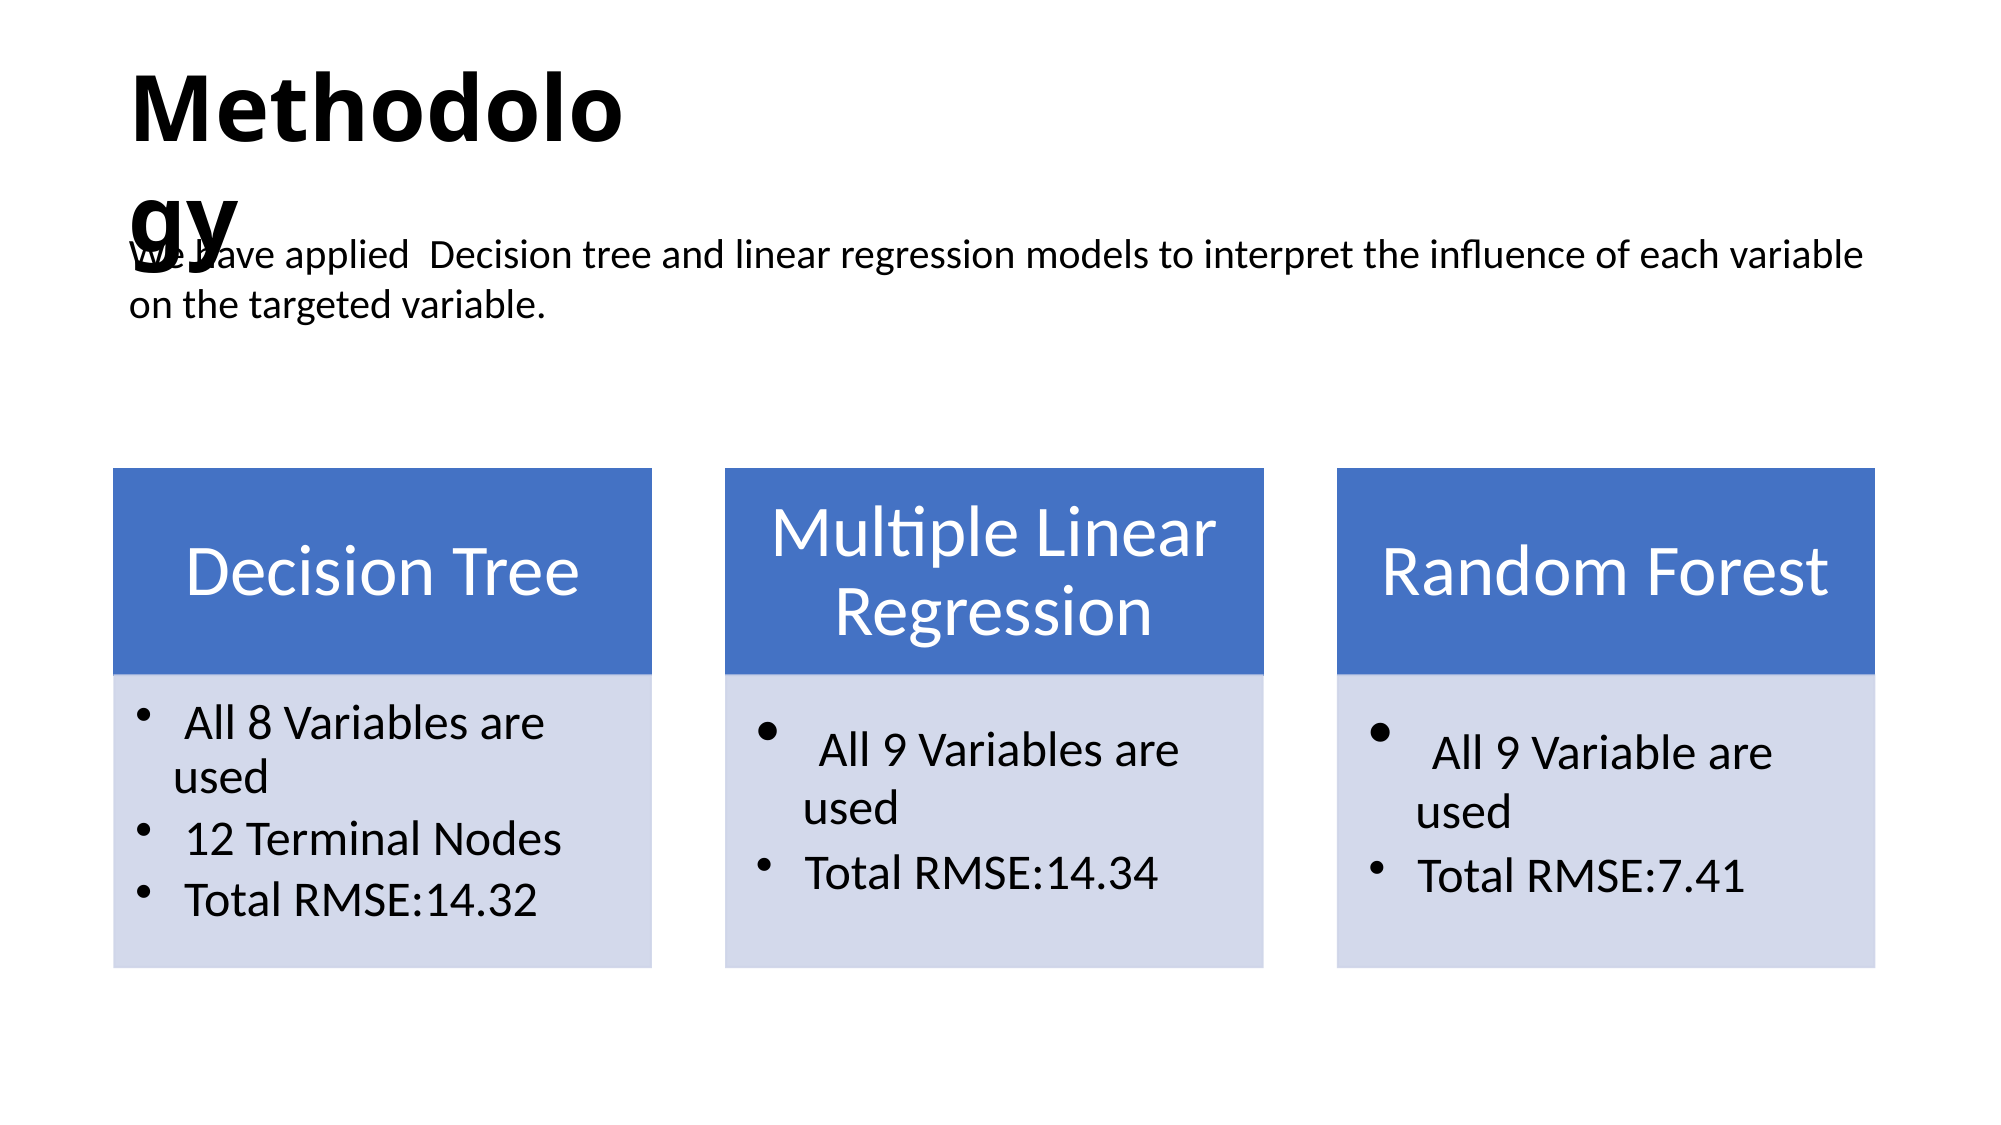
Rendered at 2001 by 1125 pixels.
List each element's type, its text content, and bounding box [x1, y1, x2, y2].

text_box Methodology [113, 41, 689, 218]
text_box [113, 369, 1875, 1067]
text_box We have applied Decision tree and linear regression models to interpret the influence of each variable on the targeted variable. [113, 218, 1884, 824]
